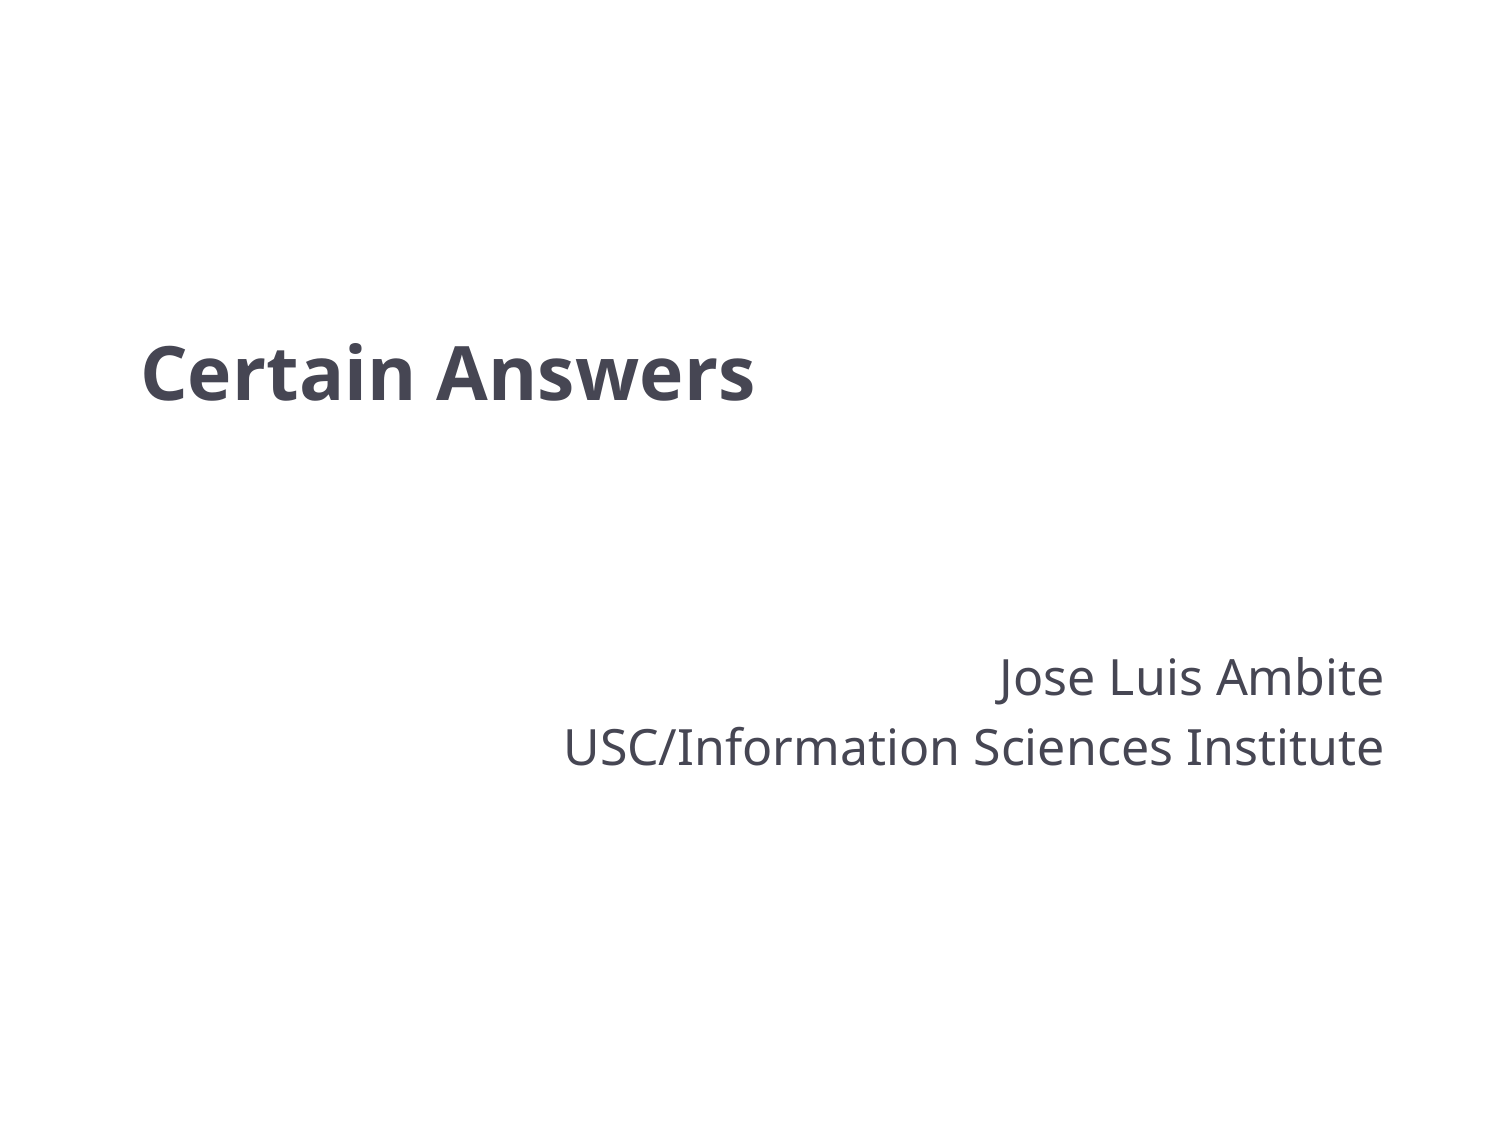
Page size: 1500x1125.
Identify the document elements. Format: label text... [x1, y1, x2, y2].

title Certain Answers [124, 235, 1417, 424]
subtitle Jose Luis Ambite USC/Information Sciences Institute [350, 637, 1400, 1010]
